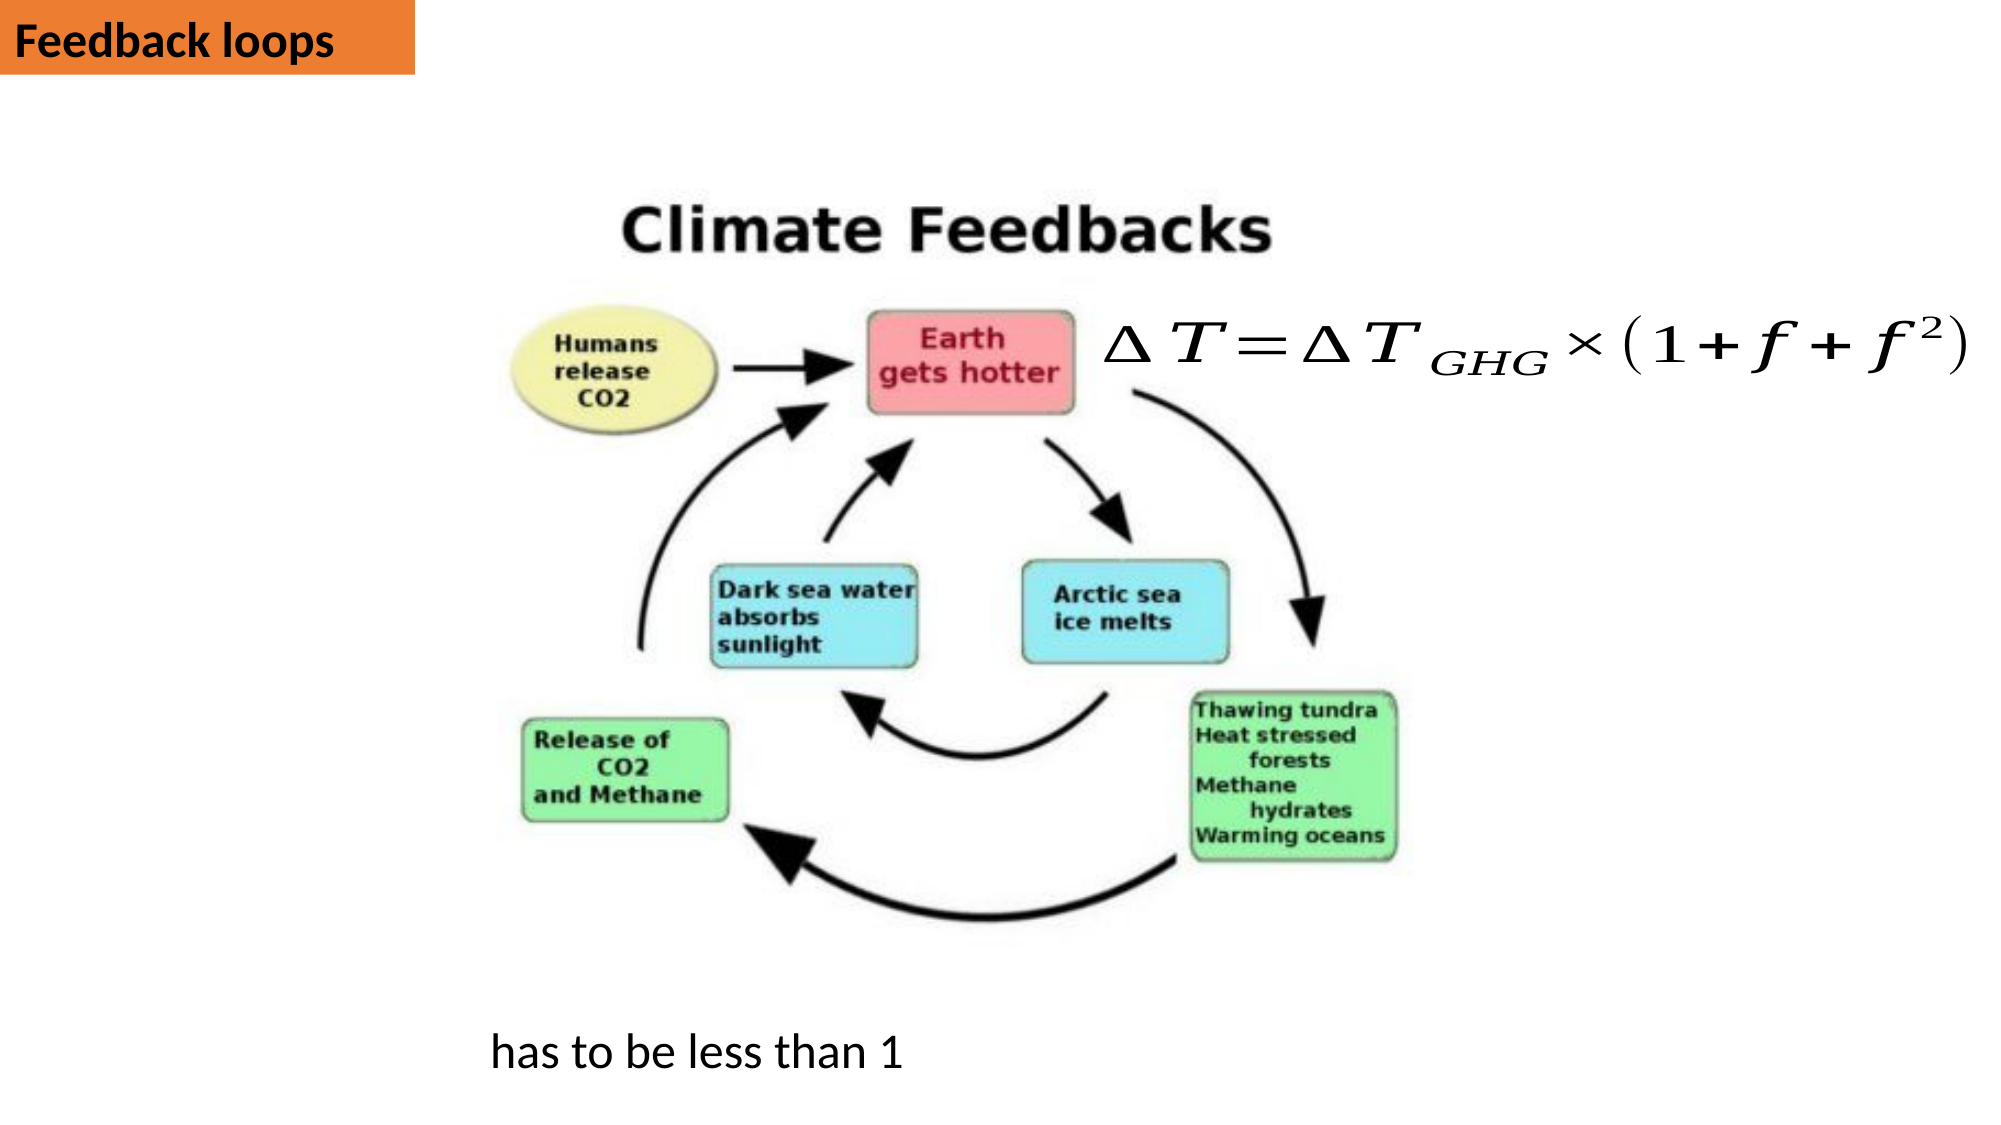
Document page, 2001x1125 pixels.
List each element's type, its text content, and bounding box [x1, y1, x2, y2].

text_box Feedback loops [0, 0, 415, 75]
picture [464, 172, 1455, 953]
